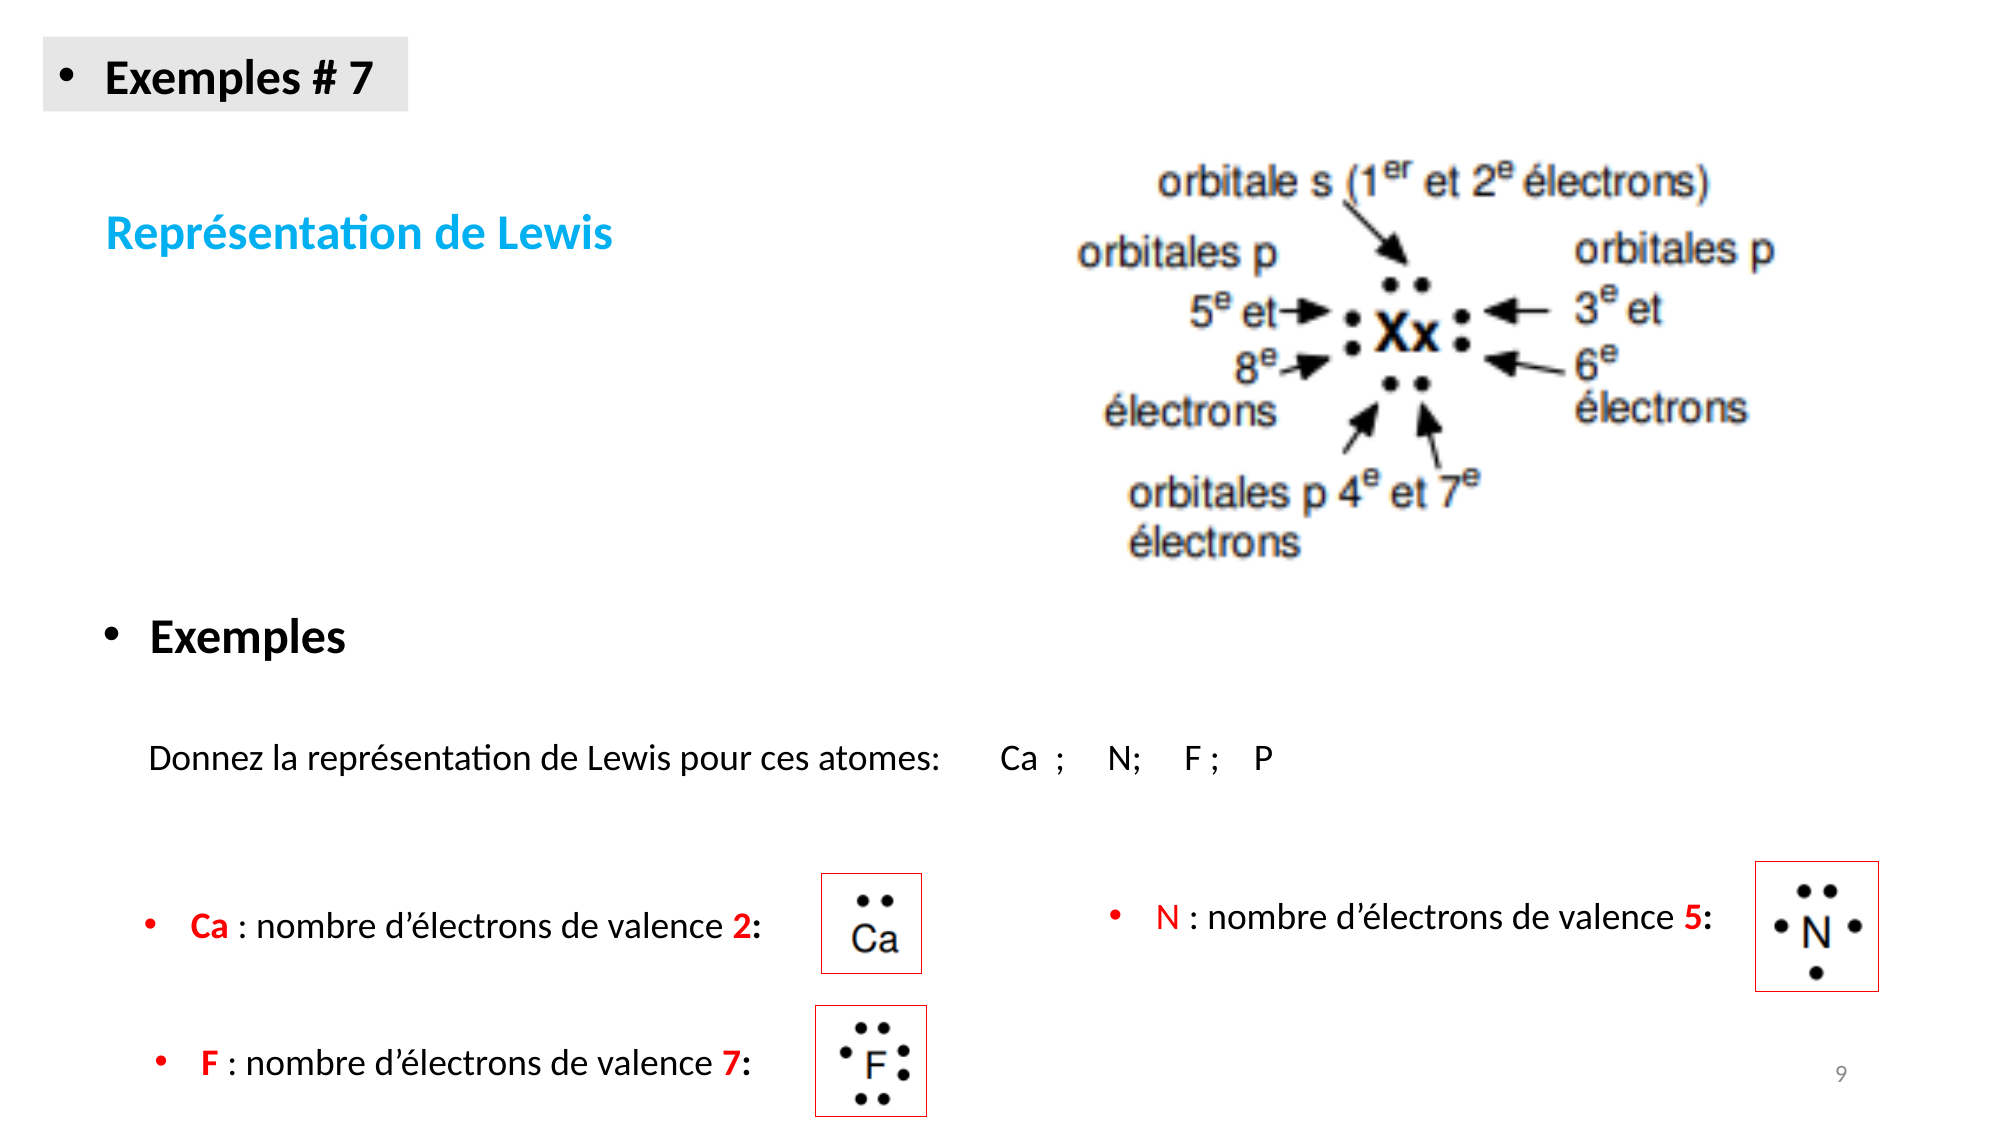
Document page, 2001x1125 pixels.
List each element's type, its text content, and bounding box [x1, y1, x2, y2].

picture [815, 1005, 927, 1117]
text_box Donnez la représentation de Lewis pour ces atomes: Ca ; N; F ; P [133, 725, 1290, 786]
picture [952, 123, 1920, 611]
text_box F : nombre d’électrons de valence 7: [139, 1030, 784, 1091]
text_box Exemples [88, 595, 454, 671]
text_box N : nombre d’électrons de valence 5: [1094, 884, 1745, 945]
slide_number 9 [1412, 1042, 1863, 1103]
picture [1755, 861, 1879, 992]
text_box Ca : nombre d’électrons de valence 2: [129, 893, 794, 954]
text_box Représentation de Lewis [91, 191, 629, 267]
picture [821, 873, 922, 974]
text_box Exemples # 7 [43, 36, 409, 112]
